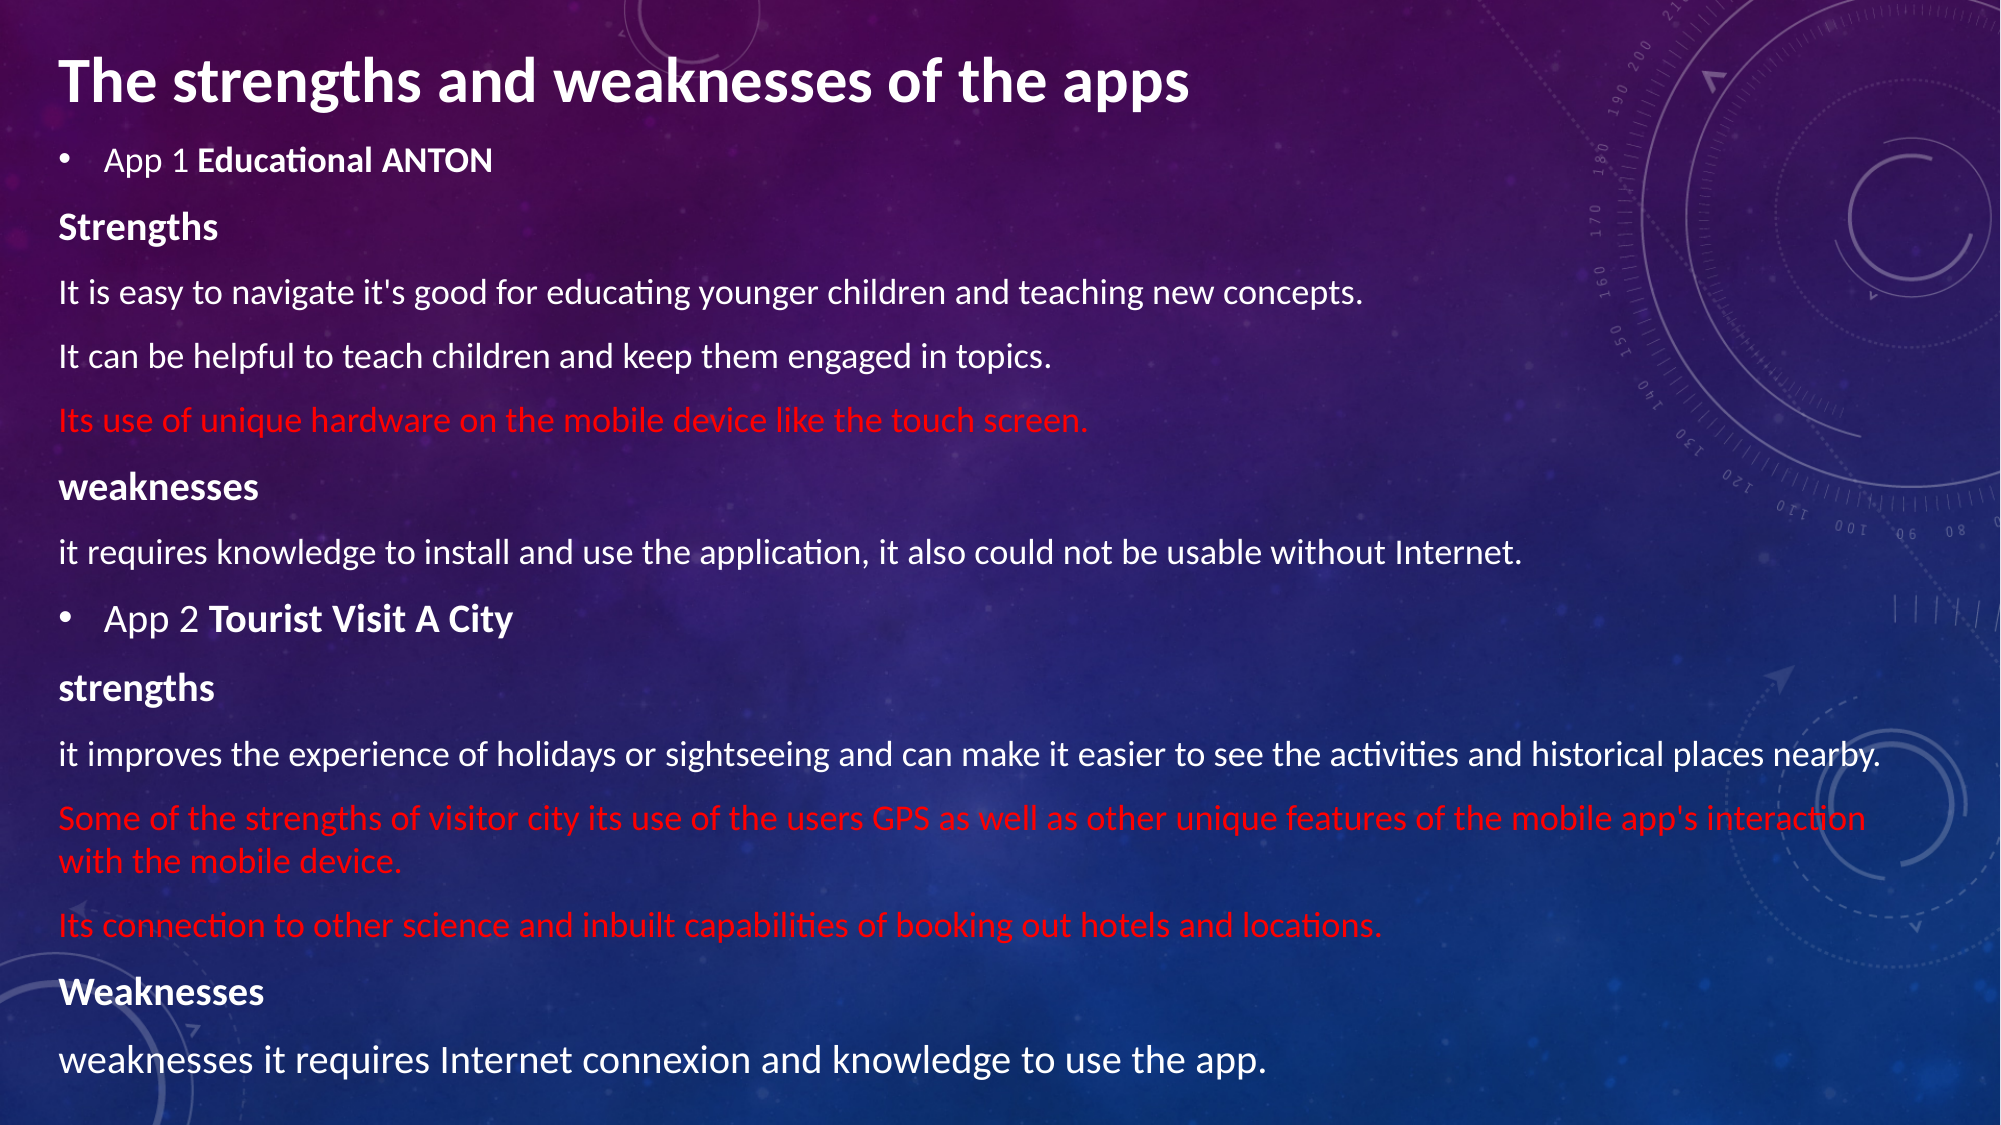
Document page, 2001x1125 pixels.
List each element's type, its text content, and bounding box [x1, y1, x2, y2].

list The strengths and weaknesses of the apps App 1 Educational ANTON Strengths It is easy to navigate it's good for educating younger children and teaching new concepts. It can be helpful to teach children and keep them engaged in topics. Its use of unique hardware on the mobile device like the touch screen. weaknesses it requires knowledge to install and use the application, it also could not be usable without Internet. App 2 Tourist Visit A City strengths it improves the experience of holidays or sightseeing and can make it easier to see the activities and historical places nearby. Some of the strengths of visitor city its use of the users GPS as well as other unique features of the mobile app's interaction with the mobile device. Its connection to other science and inbuilt capabilities of booking out hotels and locations. Weaknesses weaknesses it requires Internet connexion and knowledge to use the app. [43, 30, 1898, 1115]
picture [0, 0, 2001, 1125]
